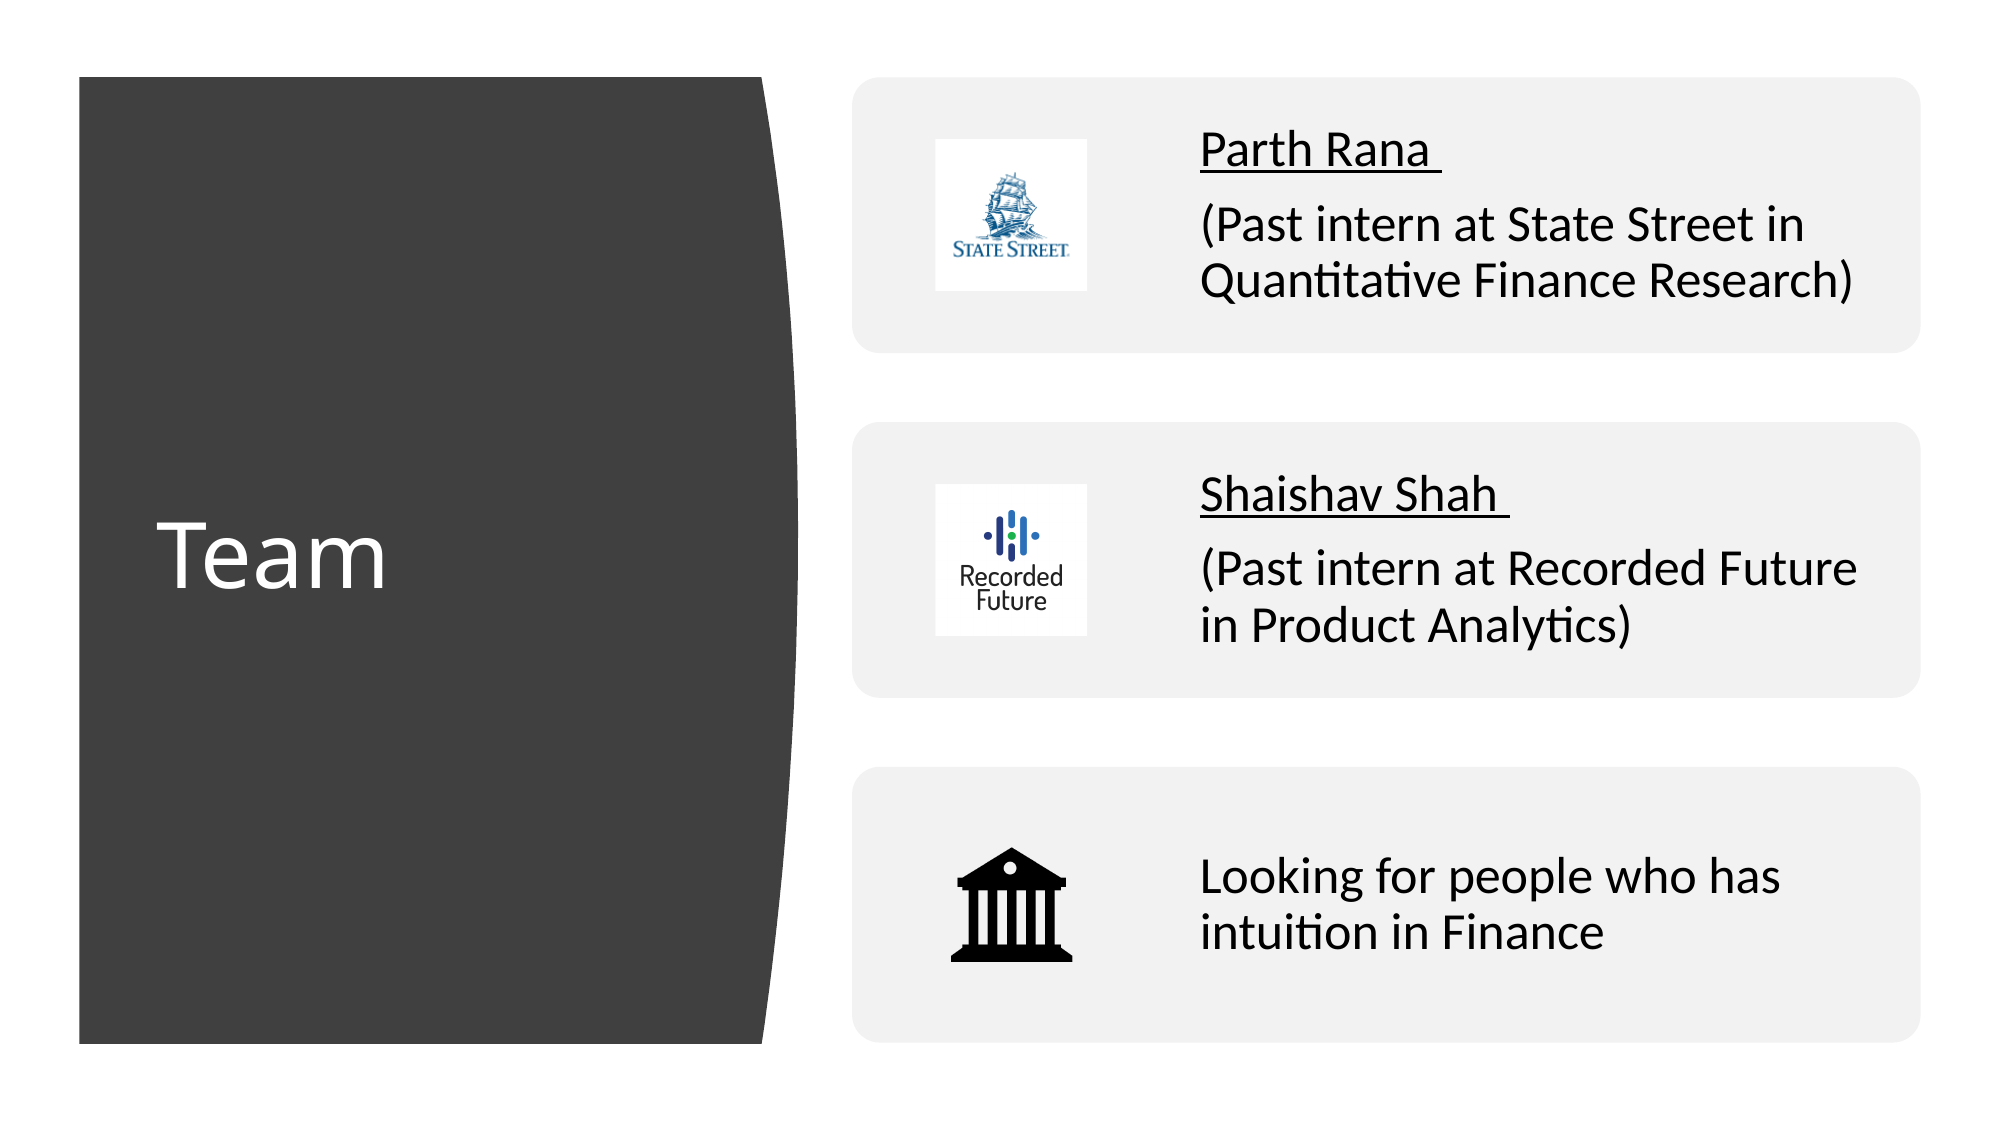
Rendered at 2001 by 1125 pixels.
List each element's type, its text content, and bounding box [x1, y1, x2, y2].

title Team [141, 166, 702, 953]
text_box [78, 76, 800, 1045]
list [852, 77, 1921, 1043]
